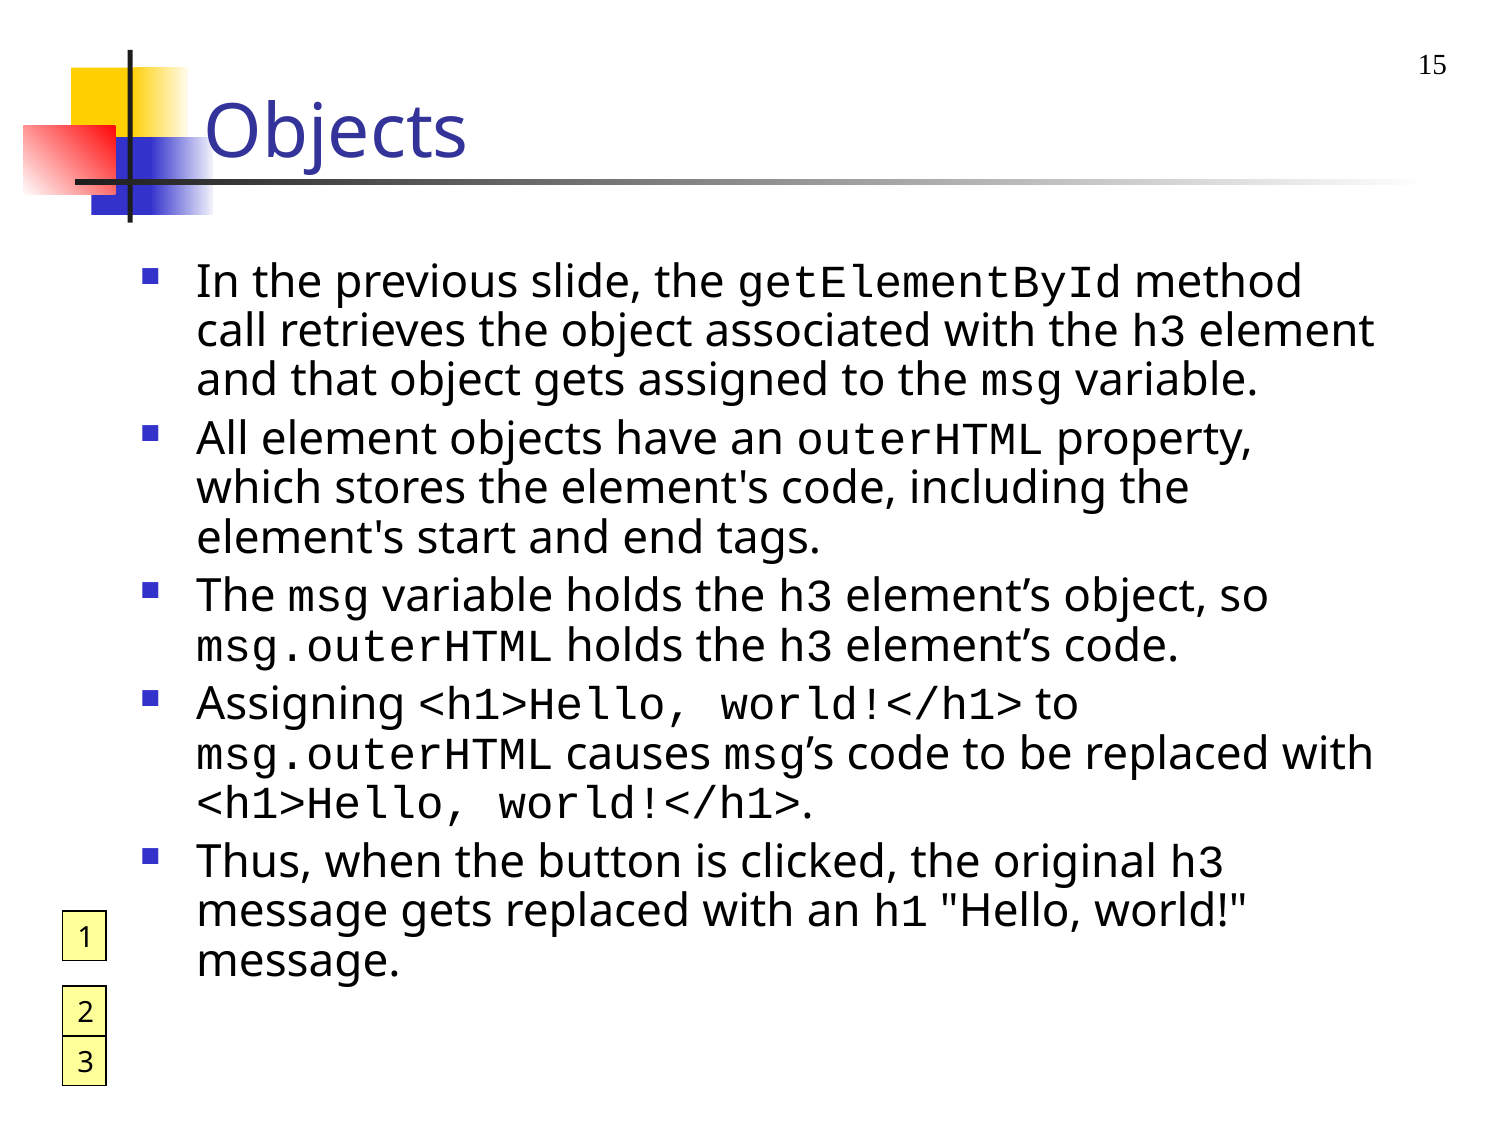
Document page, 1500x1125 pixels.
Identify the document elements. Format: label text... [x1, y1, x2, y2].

text_box 3 [62, 1035, 107, 1086]
slide_number 15 [1399, 37, 1463, 101]
text_box 1 [62, 910, 107, 961]
list In the previous slide, the getElementById method call retrieves the object associated with the h3 element and that object gets assigned to the msg variable. All element objects have an outerHTML property, which stores the element's code, including the element's start and end tags. The msg variable holds the h3 element’s object, so msg.outerHTML holds the h3 element’s code. Assigning <h1>Hello, world!</h1> to msg.outerHTML causes msg’s code to be replaced with <h1>Hello, world!</h1>. Thus, when the button is clicked, the original h3 message gets replaced with an h1 "Hello, world!" message. [125, 249, 1400, 1064]
title Objects [188, 55, 1338, 180]
text_box 2 [62, 985, 107, 1035]
